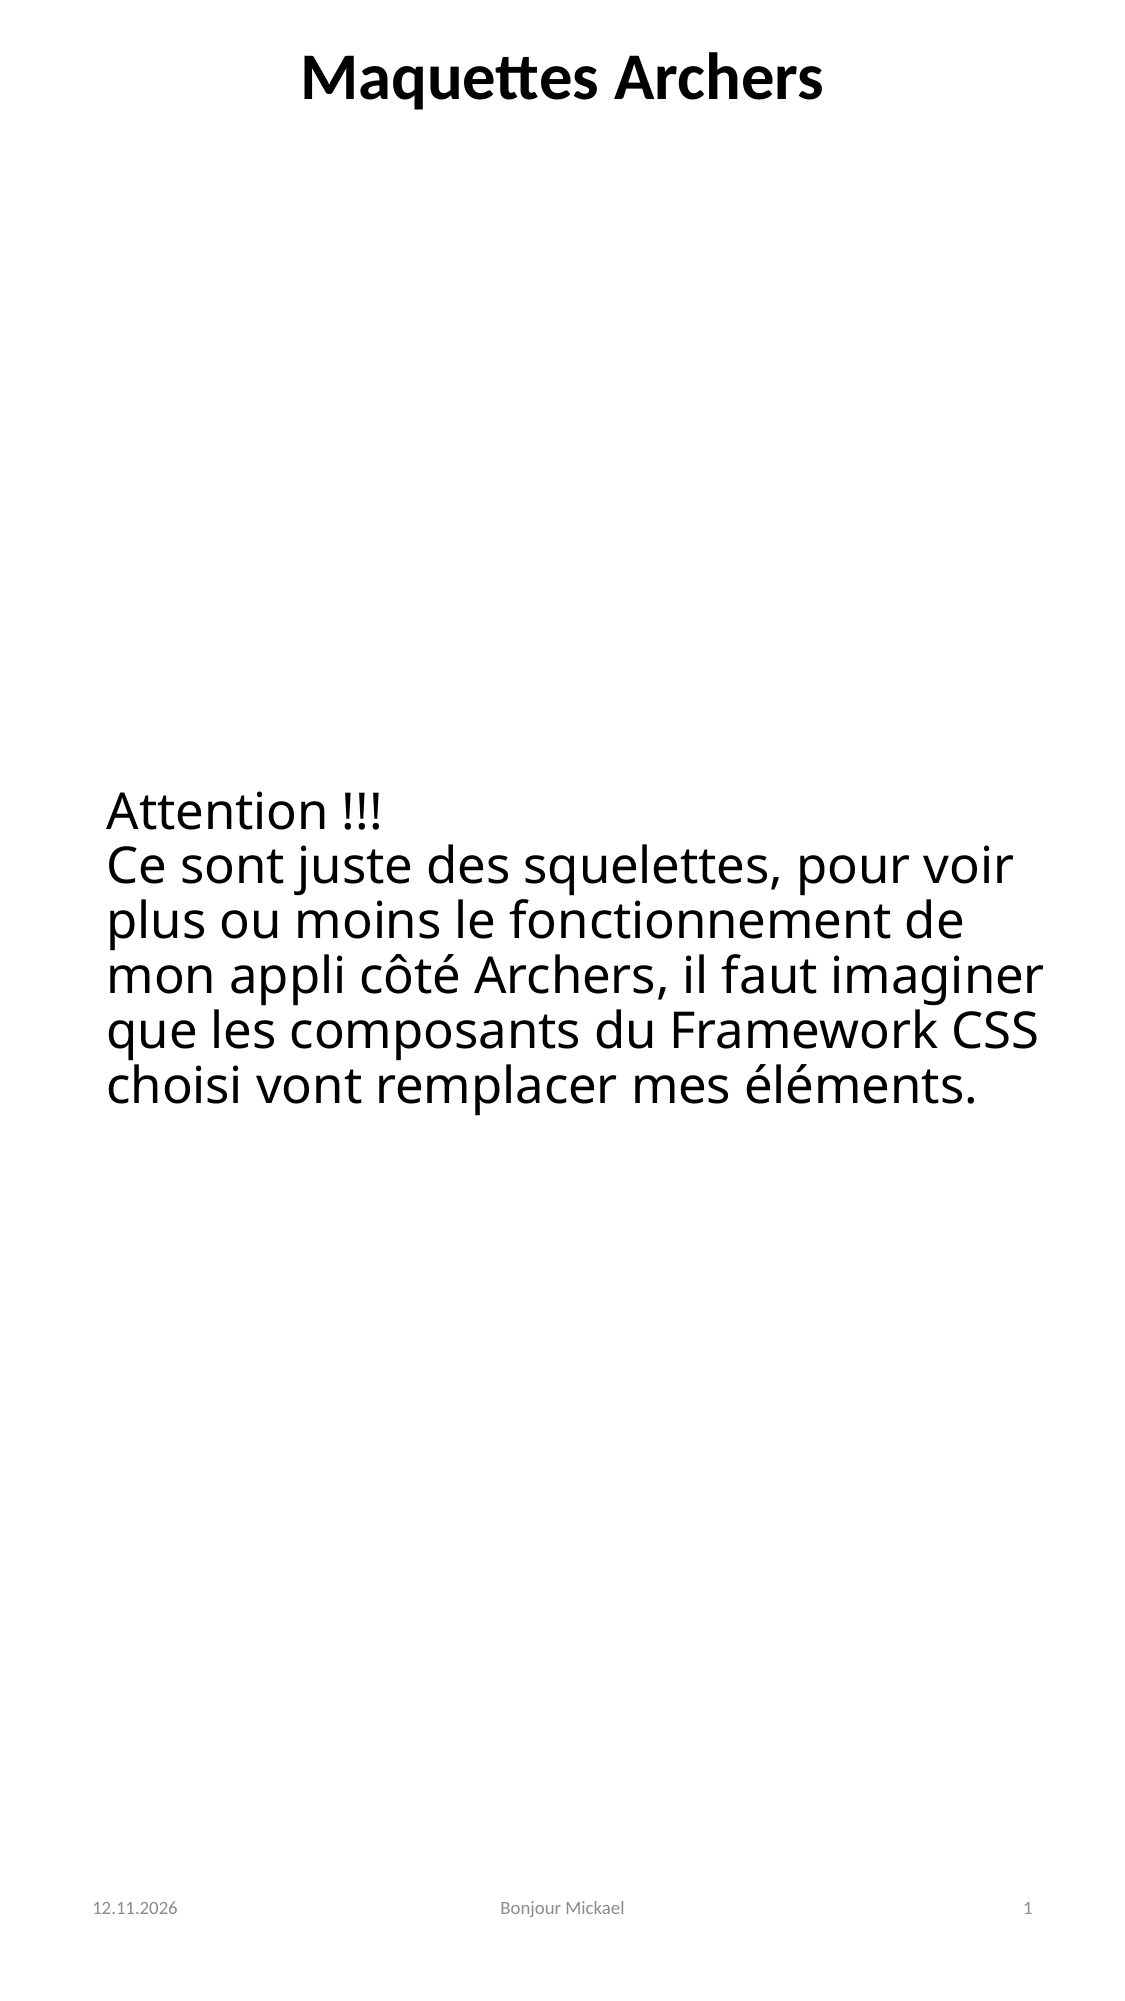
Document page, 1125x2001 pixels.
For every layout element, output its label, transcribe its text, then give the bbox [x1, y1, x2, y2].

footer Bonjour Mickael [372, 1853, 753, 1961]
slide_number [77, 1853, 331, 1961]
title Attention !!! Ce sont juste des squelettes, pour voir plus ou moins le fonctionnement de mon appli côté Archers, il faut imaginer que les composants du Framework CSS choisi vont remplacer mes éléments. [91, 756, 1062, 1144]
slide_number 1 [794, 1853, 1048, 1961]
